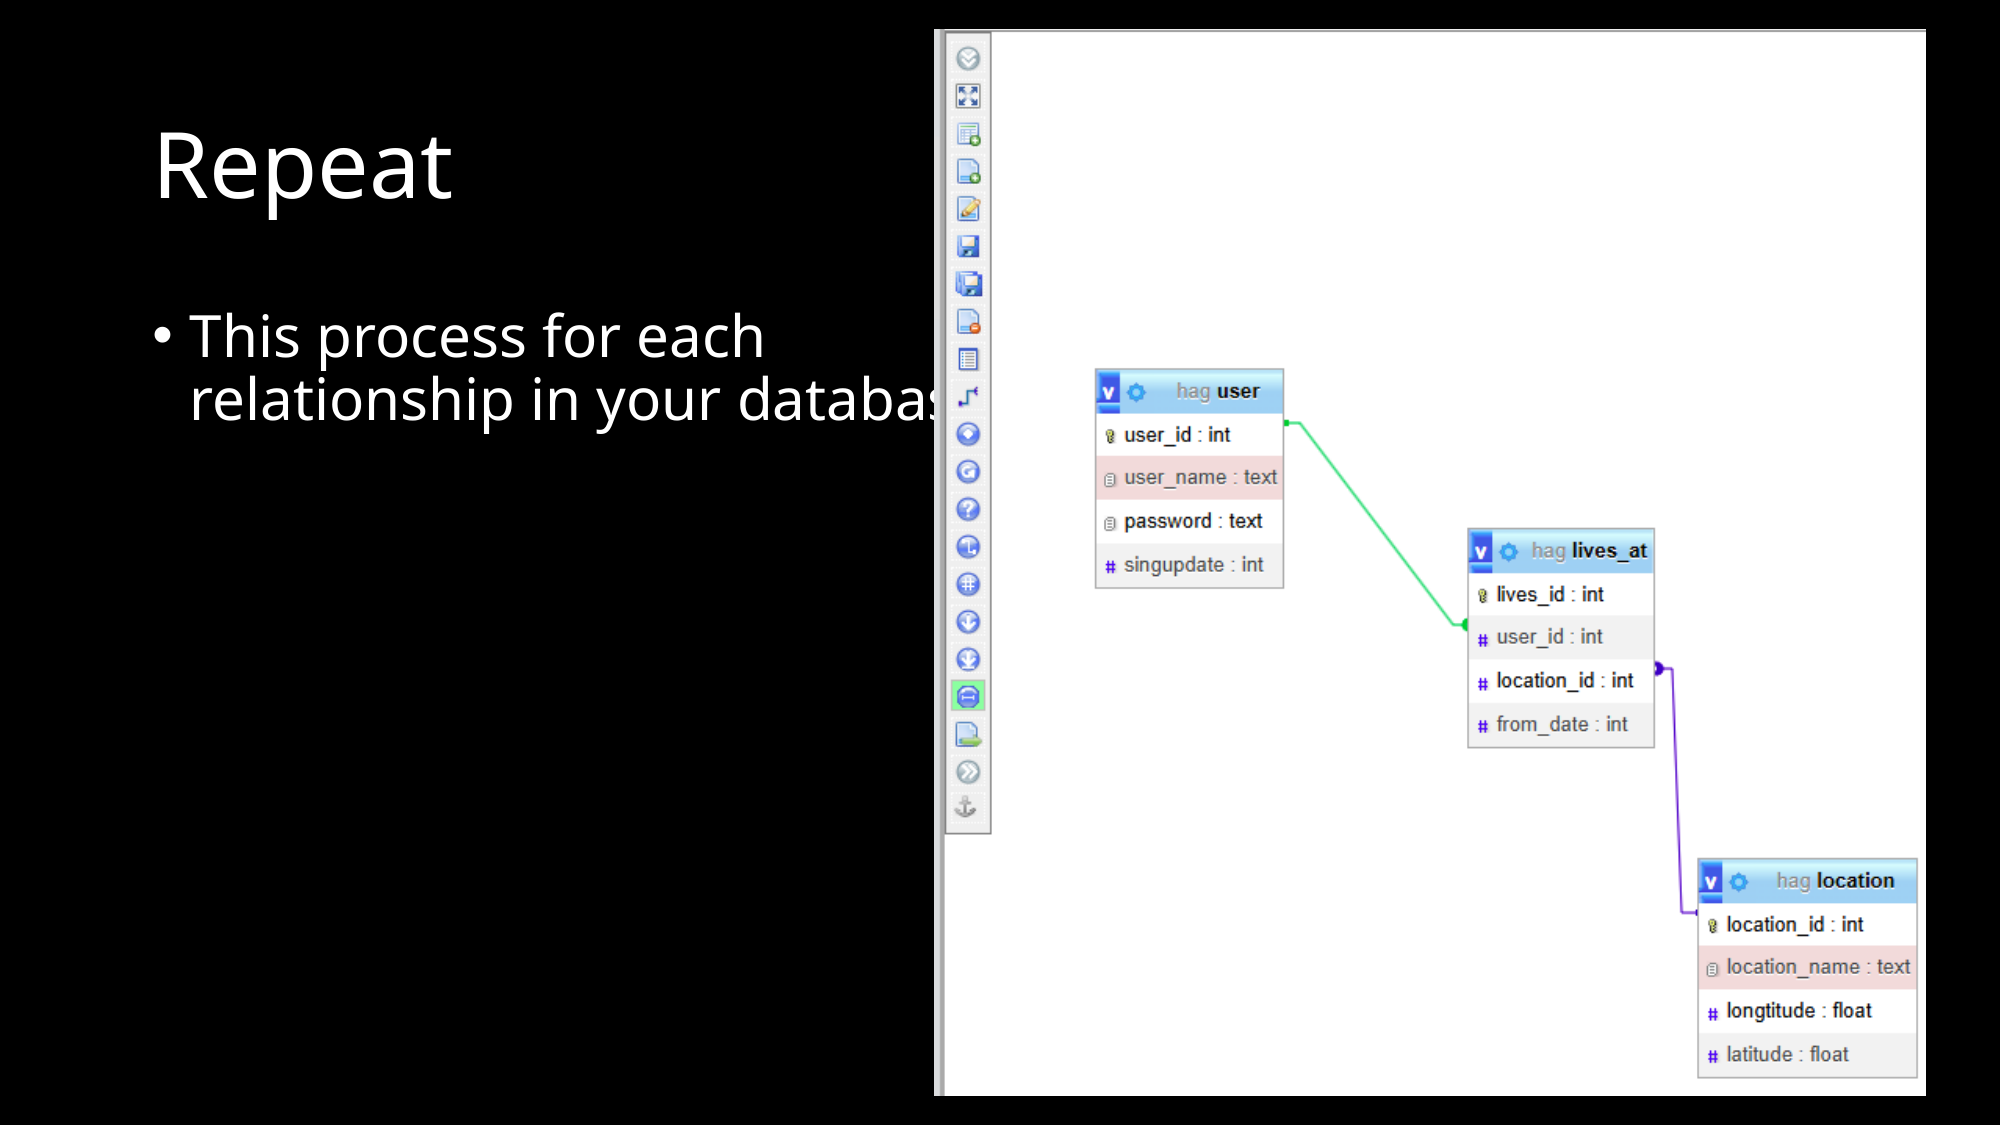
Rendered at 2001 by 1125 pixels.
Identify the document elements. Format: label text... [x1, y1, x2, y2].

picture [934, 29, 1926, 1096]
list This process for each relationship in your database [137, 299, 934, 1014]
title Repeat [137, 59, 934, 278]
